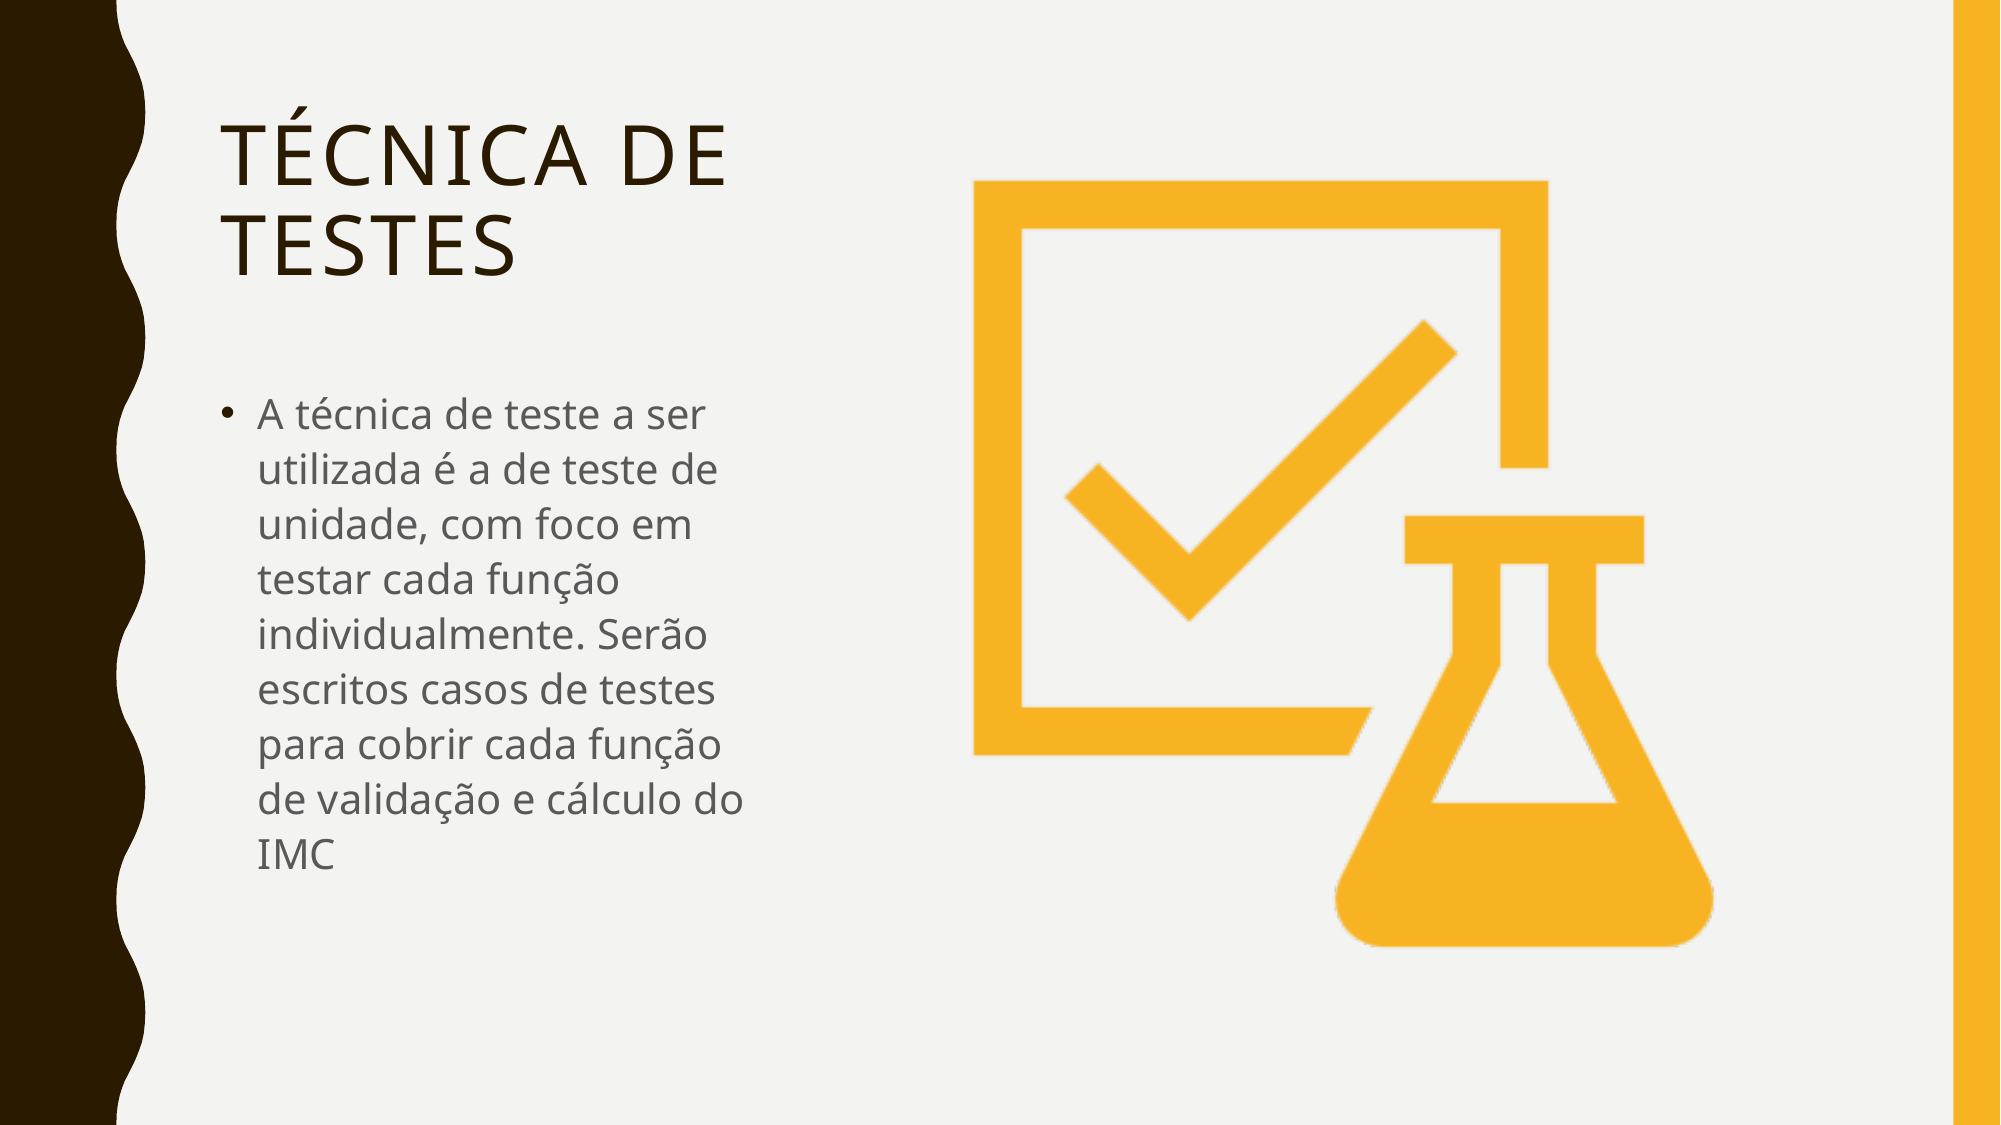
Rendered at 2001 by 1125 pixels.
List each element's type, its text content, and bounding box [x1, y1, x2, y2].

title Técnica de testes [205, 105, 761, 375]
list A técnica de teste a ser utilizada é a de teste de unidade, com foco em testar cada função individualmente. Serão escritos casos de testes para cobrir cada função de validação e cálculo do IMC [205, 375, 761, 1022]
picture [898, 105, 1817, 1024]
